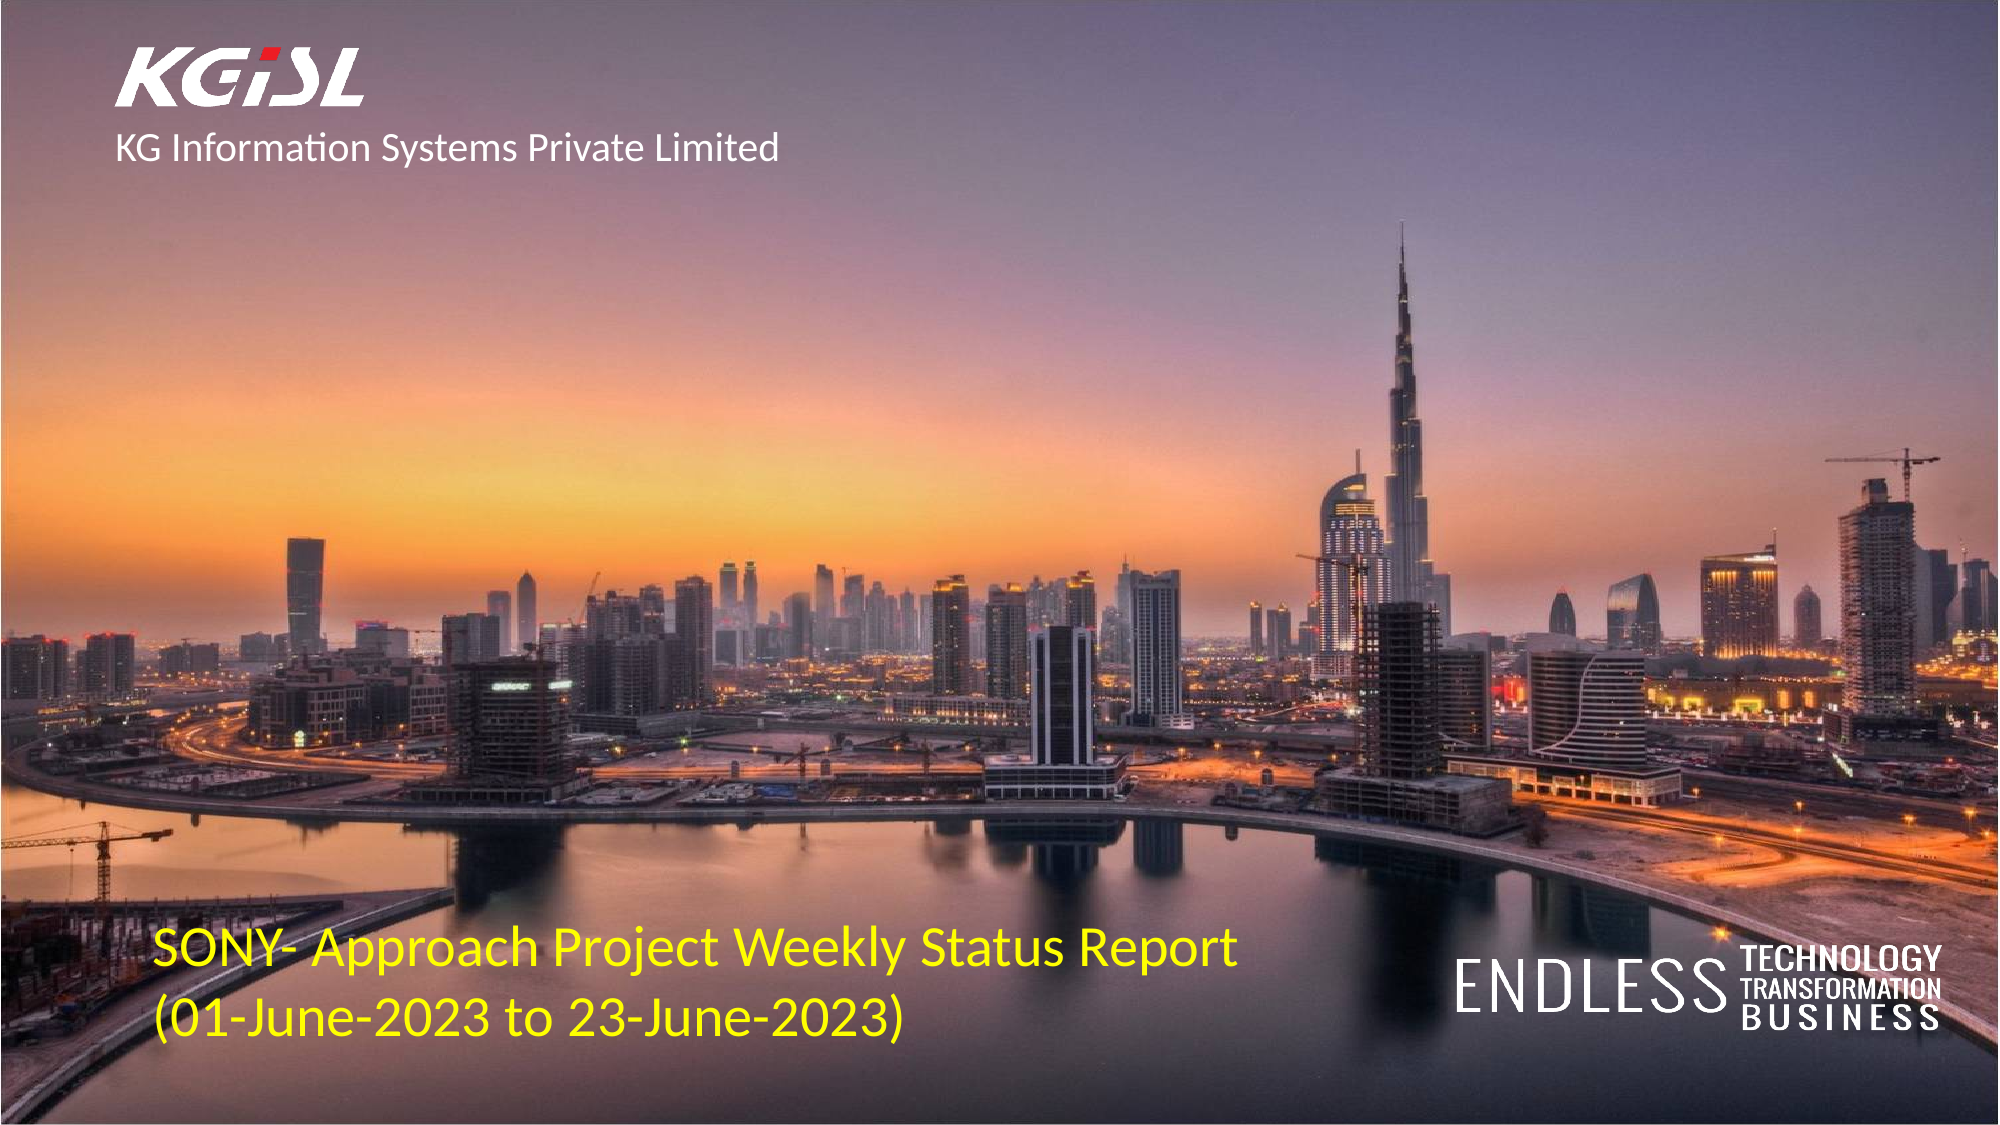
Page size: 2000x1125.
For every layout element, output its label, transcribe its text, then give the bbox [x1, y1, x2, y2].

picture [0, 0, 2000, 1125]
text_box SONY- Approach Project Weekly Status Report (01-June-2023 to 23-June-2023) [137, 899, 1450, 1056]
text_box KG Information Systems Private Limited [99, 111, 991, 178]
